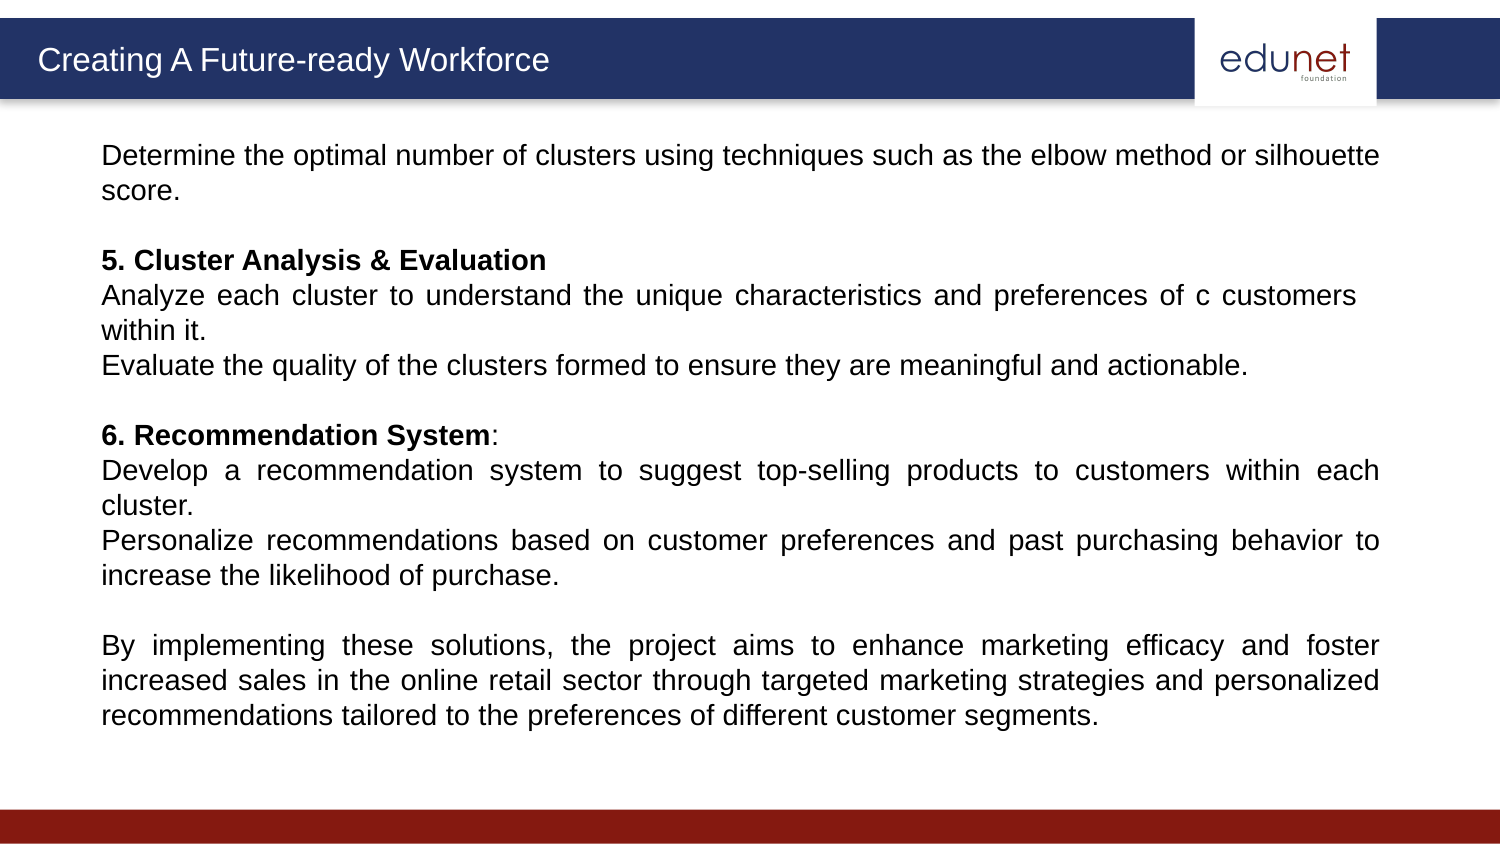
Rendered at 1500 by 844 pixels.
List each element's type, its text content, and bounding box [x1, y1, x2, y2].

picture [1215, 38, 1356, 86]
list Determine the optimal number of clusters using techniques such as the elbow method or silhouette score. 5. Cluster Analysis & Evaluation Analyze each cluster to understand the unique characteristics and preferences of c customers within it. Evaluate the quality of the clusters formed to ensure they are meaningful and actionable. 6. Recommendation System: Develop a recommendation system to suggest top-selling products to customers within each cluster. Personalize recommendations based on customer preferences and past purchasing behavior to increase the likelihood of purchase. By implementing these solutions, the project aims to enhance marketing efficacy and foster increased sales in the online retail sector through targeted marketing strategies and personalized recommendations tailored to the preferences of different customer segments. [86, 129, 1397, 760]
